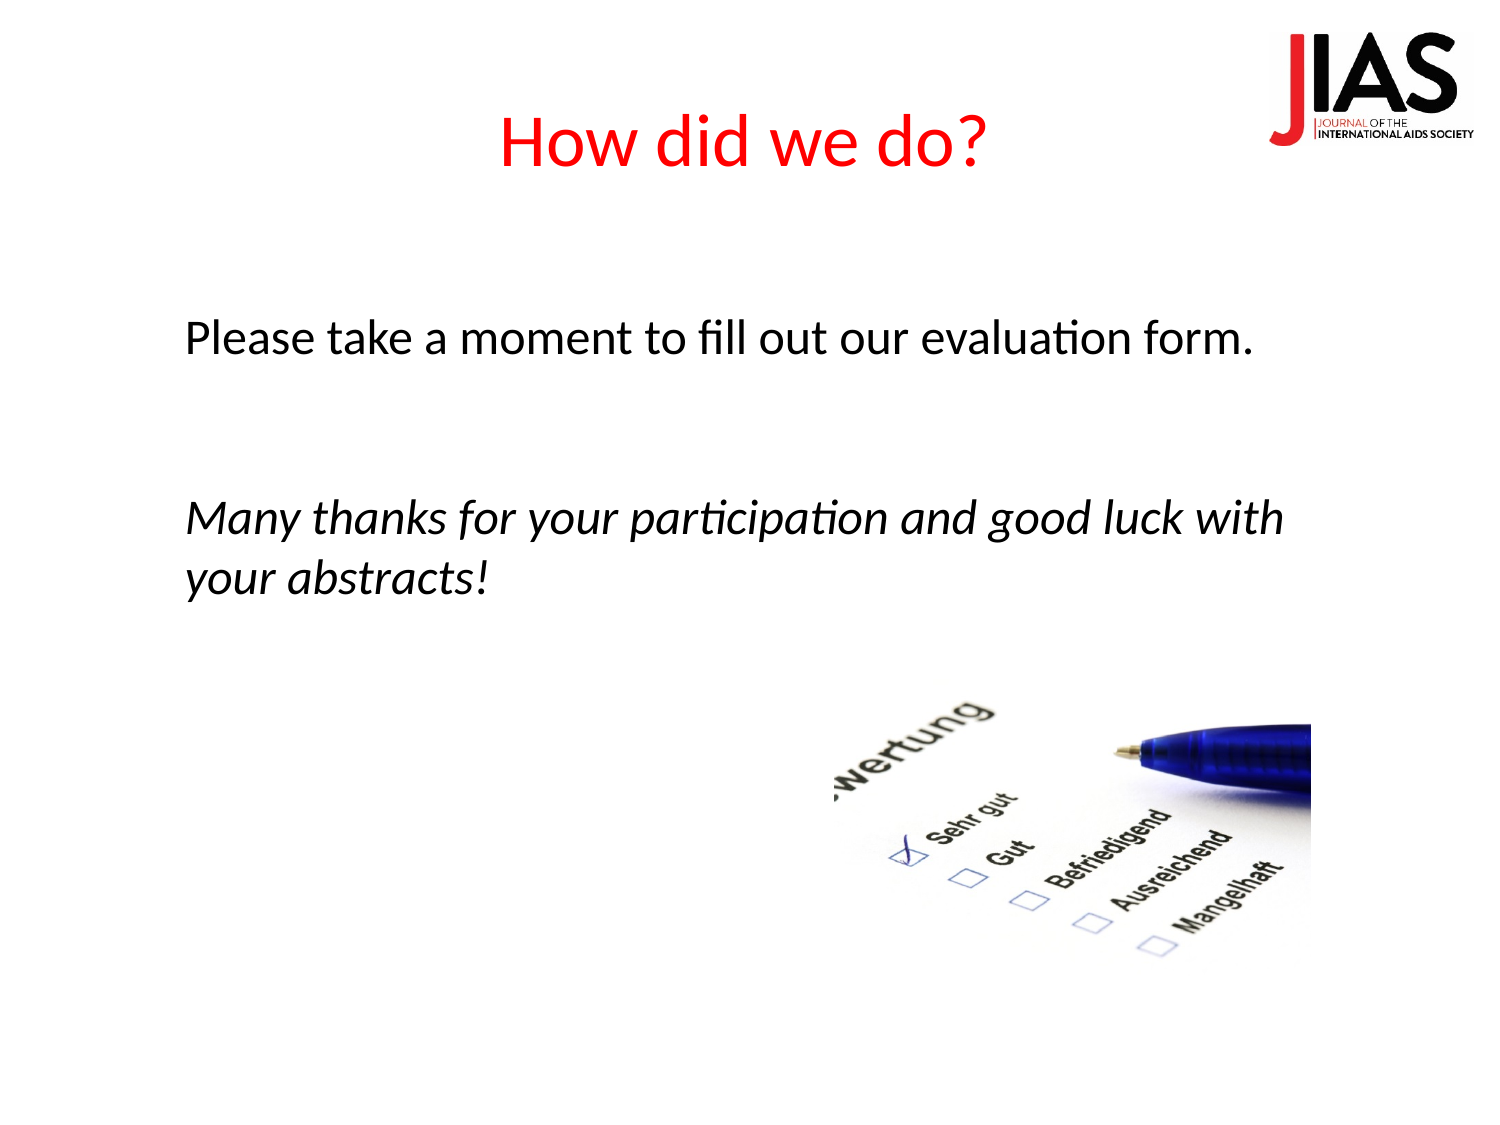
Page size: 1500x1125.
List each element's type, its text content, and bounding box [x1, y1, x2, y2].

picture [834, 668, 1311, 986]
picture [1269, 32, 1474, 146]
text_box Please take a moment to fill out our evaluation form. Many thanks for your participation and good luck with your abstracts! [169, 297, 1370, 1040]
text_box How did we do? [144, 68, 1345, 206]
